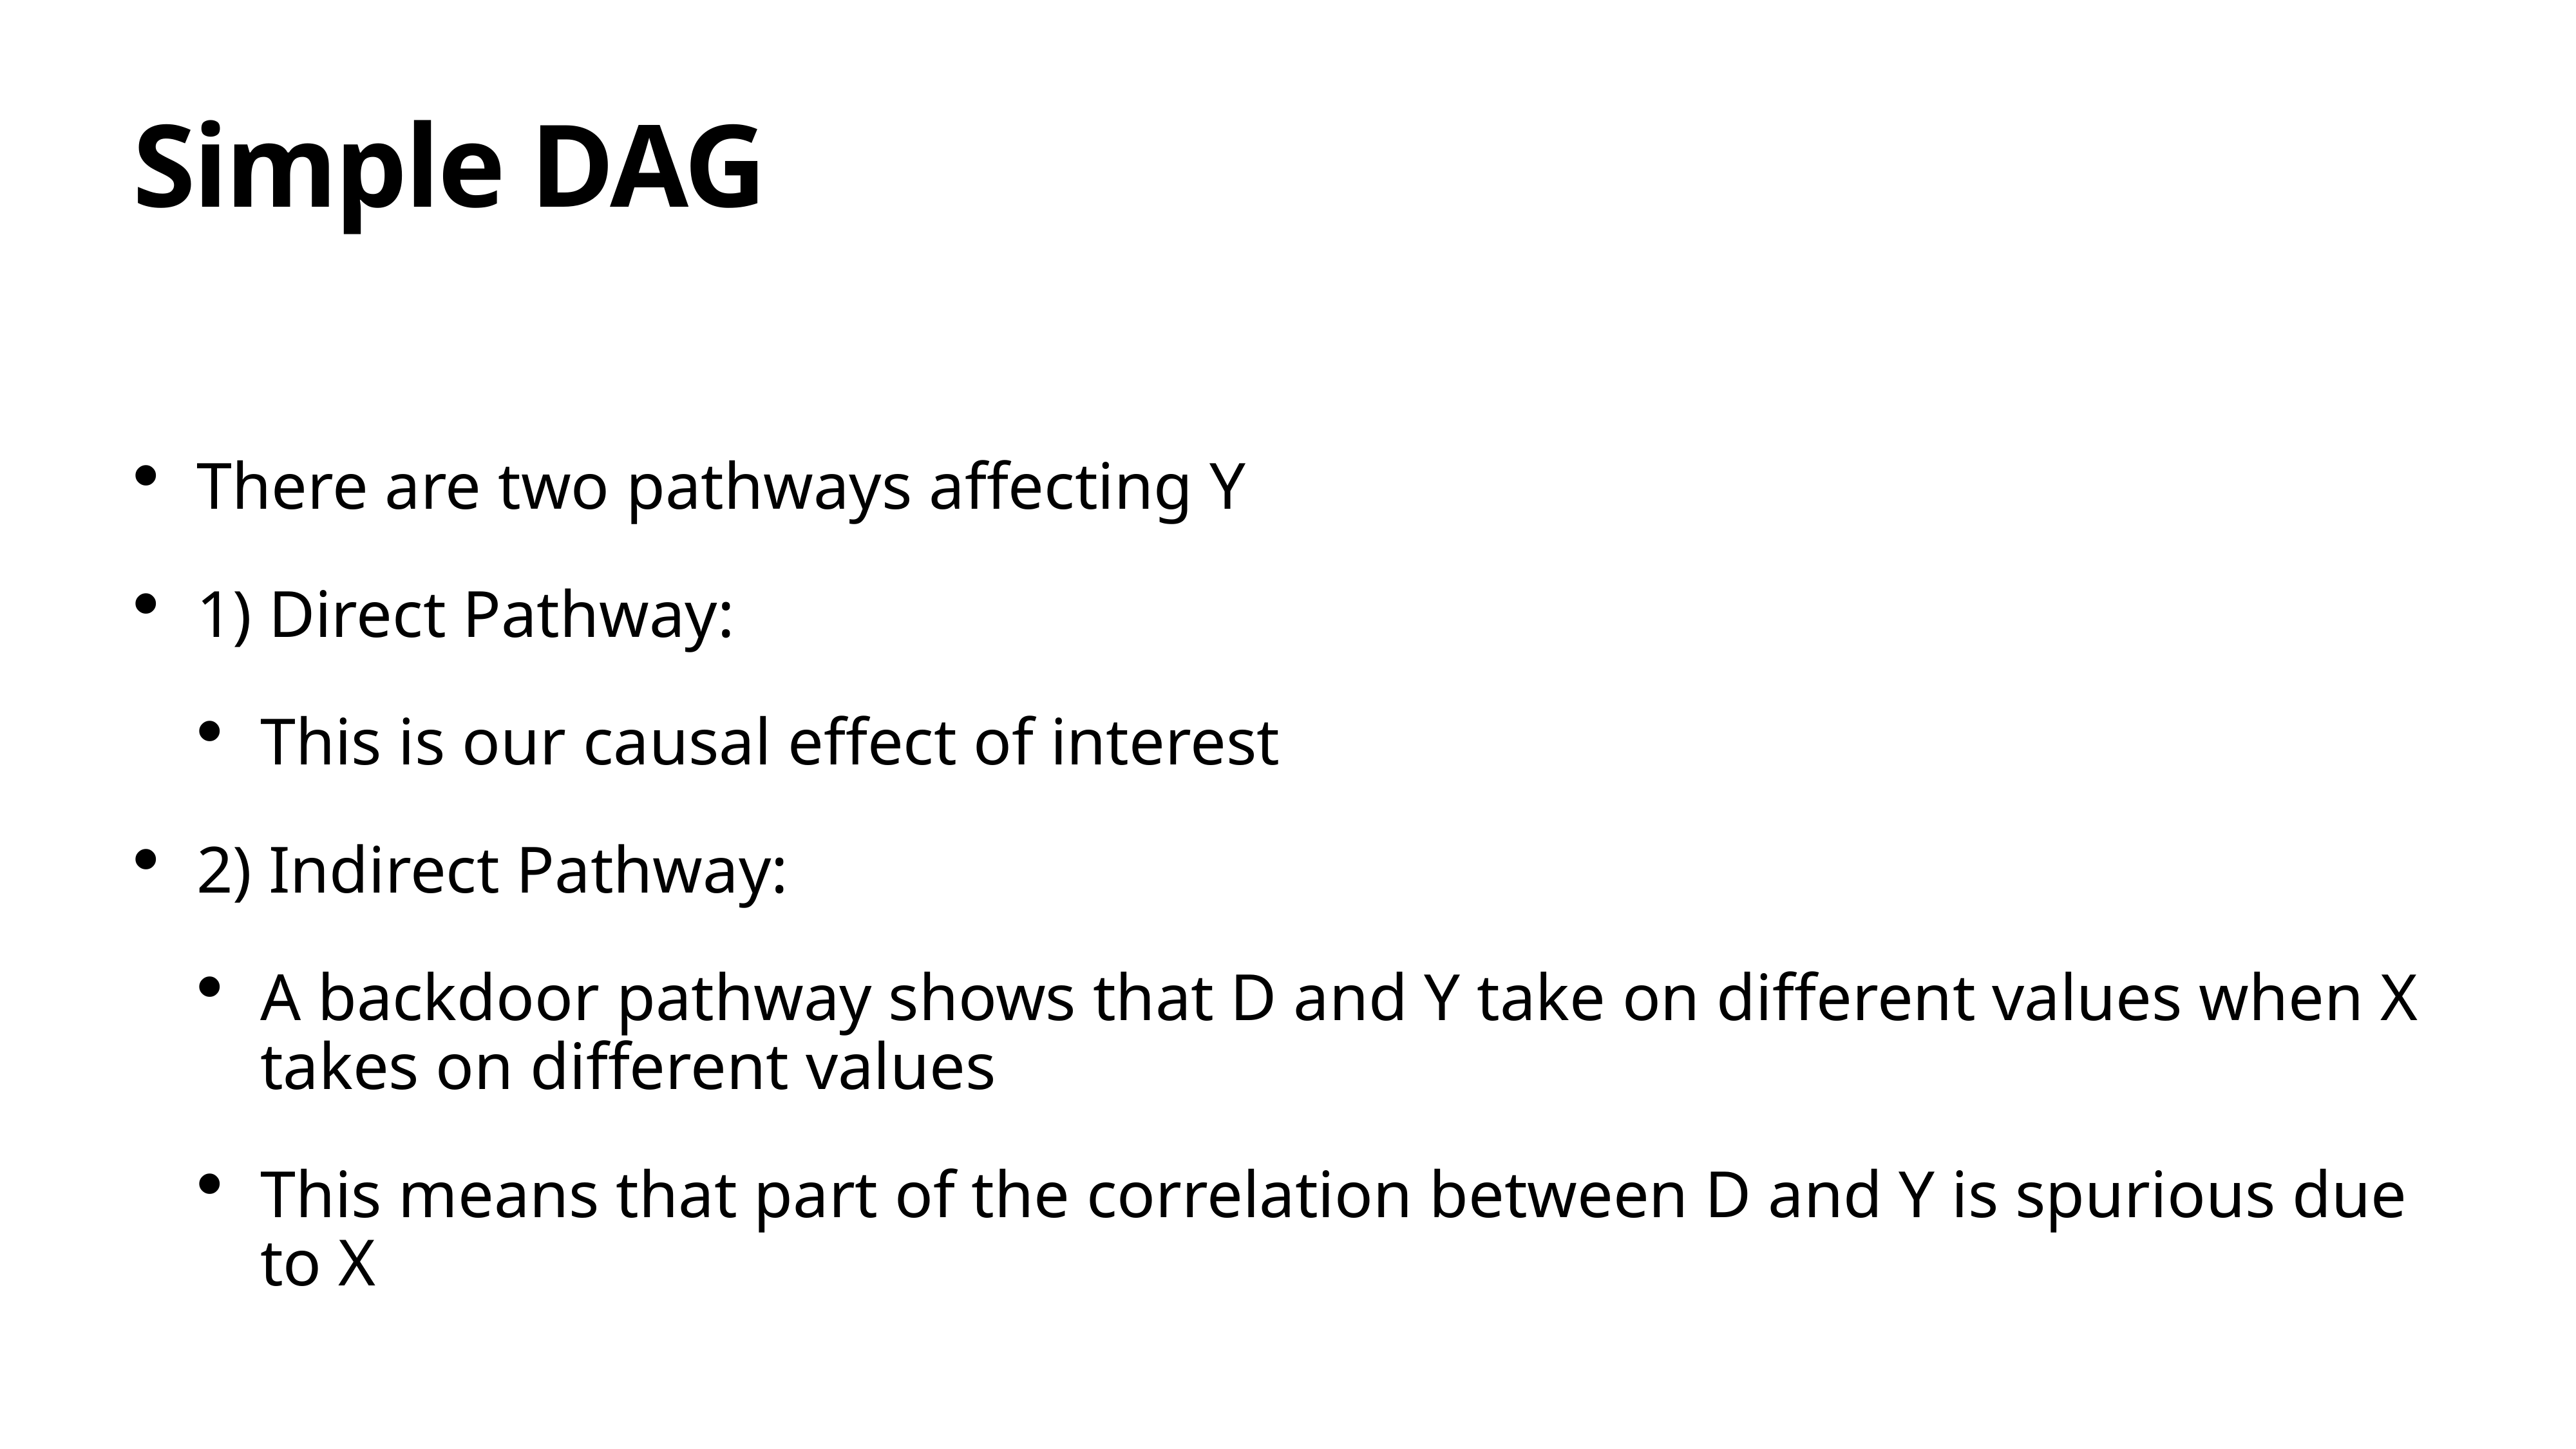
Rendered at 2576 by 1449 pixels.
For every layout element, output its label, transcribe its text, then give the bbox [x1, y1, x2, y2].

list There are two pathways affecting Y 1) Direct Pathway: This is our causal effect of interest 2) Indirect Pathway: A backdoor pathway shows that D and Y take on different values when X takes on different values This means that part of the correlation between D and Y is spurious due to X [127, 448, 2449, 1321]
title Simple DAG [127, 113, 2449, 266]
